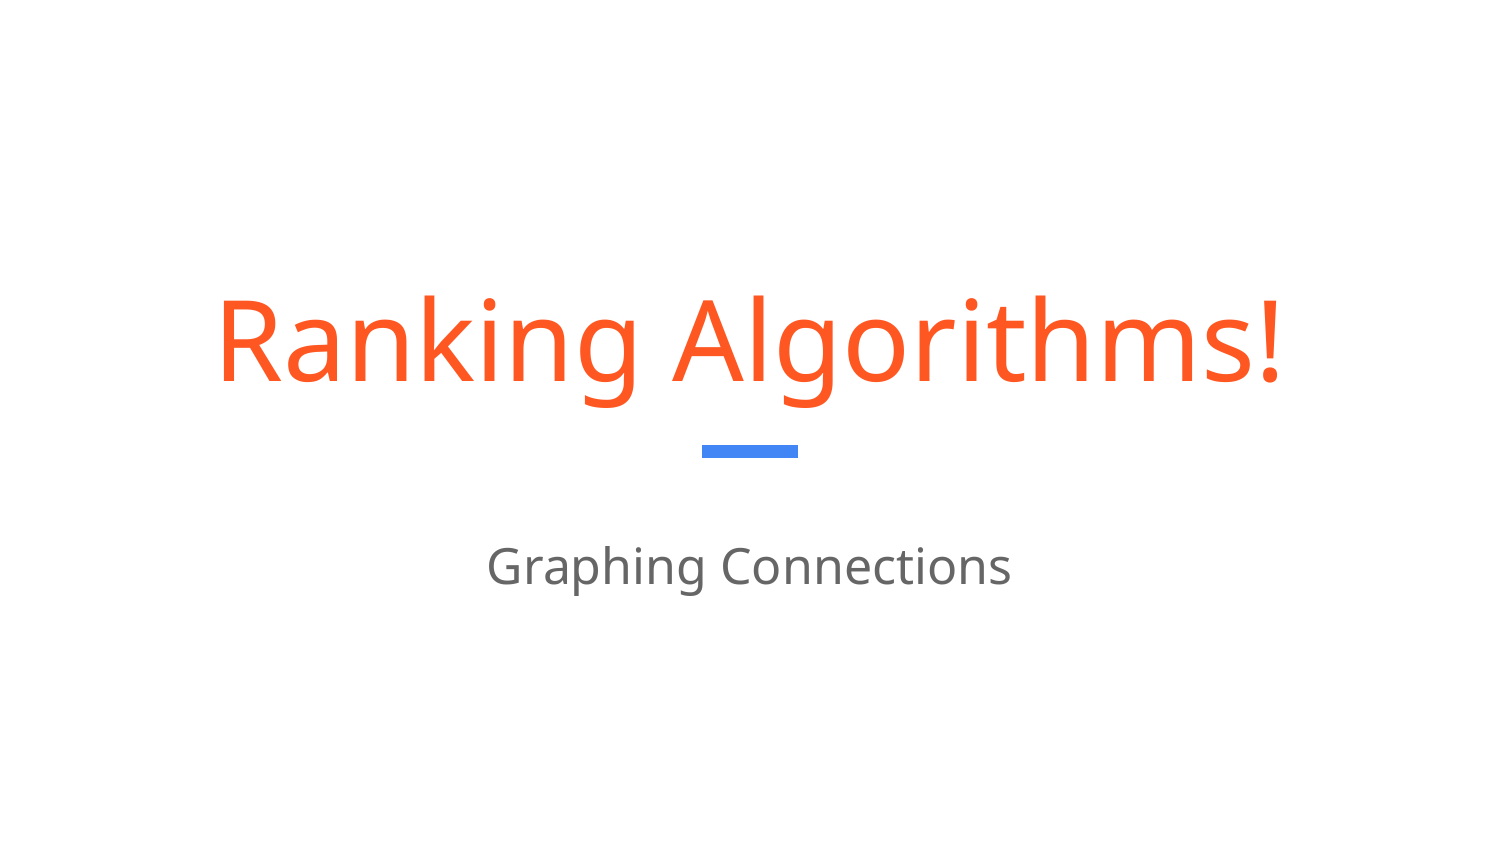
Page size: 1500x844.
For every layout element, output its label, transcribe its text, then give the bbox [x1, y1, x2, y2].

subtitle Graphing Connections [51, 519, 1449, 640]
title Ranking Algorithms! [51, 97, 1449, 419]
